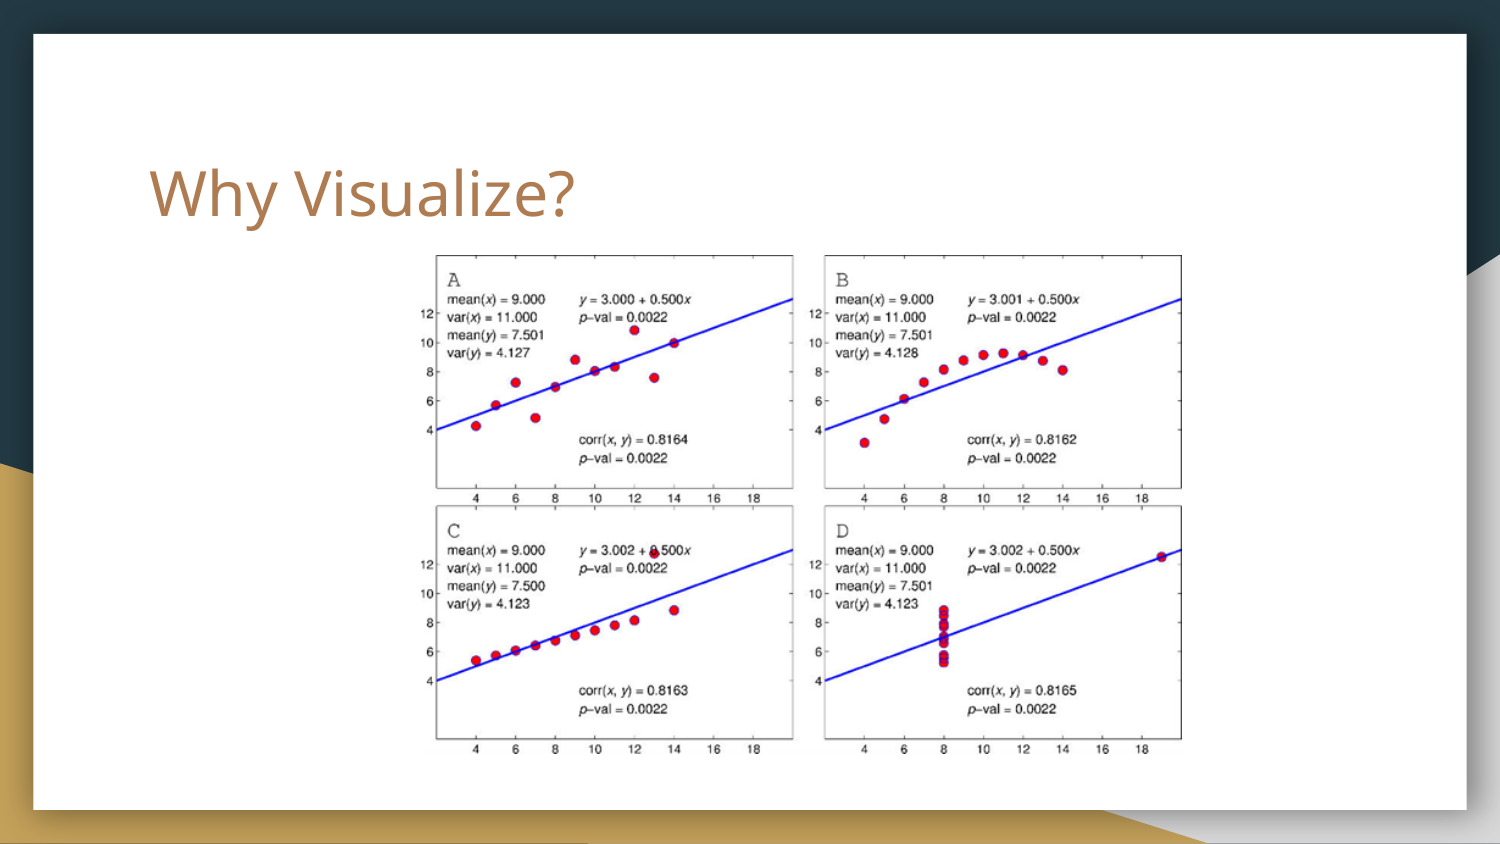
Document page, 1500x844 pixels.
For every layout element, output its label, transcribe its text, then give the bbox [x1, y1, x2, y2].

picture [421, 255, 1183, 755]
title Why Visualize? [134, 138, 1366, 296]
